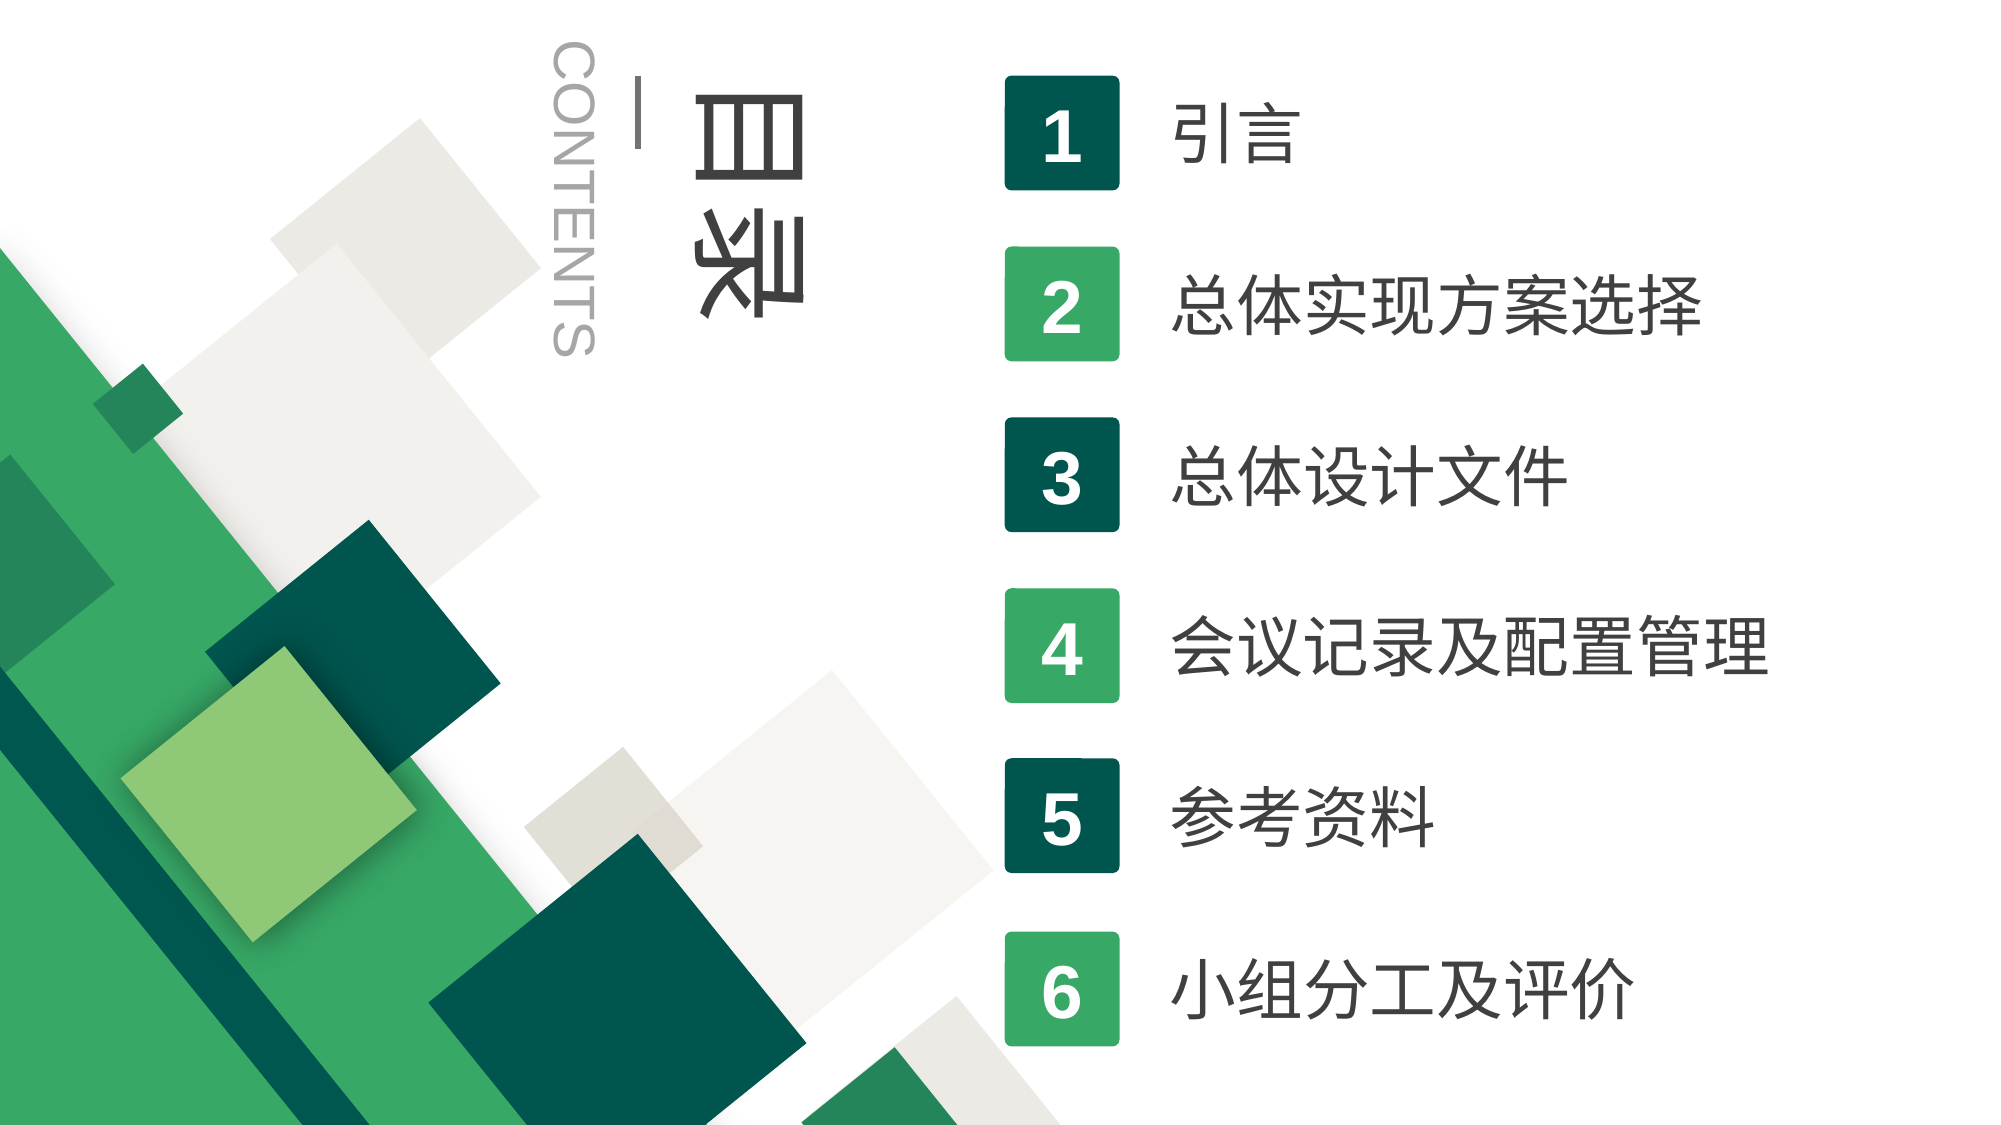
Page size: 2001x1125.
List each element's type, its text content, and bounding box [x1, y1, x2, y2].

text_box 总体实现方案选择 [1154, 256, 1765, 351]
text_box 参考资料 [1154, 768, 1815, 863]
text_box 2 [1003, 245, 1121, 363]
text_box 总体设计文件 [1154, 427, 1837, 522]
text_box 会议记录及配置管理 [1154, 597, 1815, 693]
text_box 3 [1003, 416, 1121, 534]
text_box 5 [1003, 757, 1121, 875]
text_box 小组分工及评价 [1154, 941, 1765, 1036]
text_box CONTENTS [535, 25, 621, 409]
text_box 目录 [655, 60, 838, 354]
text_box 6 [1003, 930, 1121, 1048]
text_box 引言 [1154, 84, 1765, 180]
text_box 4 [1003, 587, 1121, 705]
text_box 1 [1003, 74, 1121, 192]
